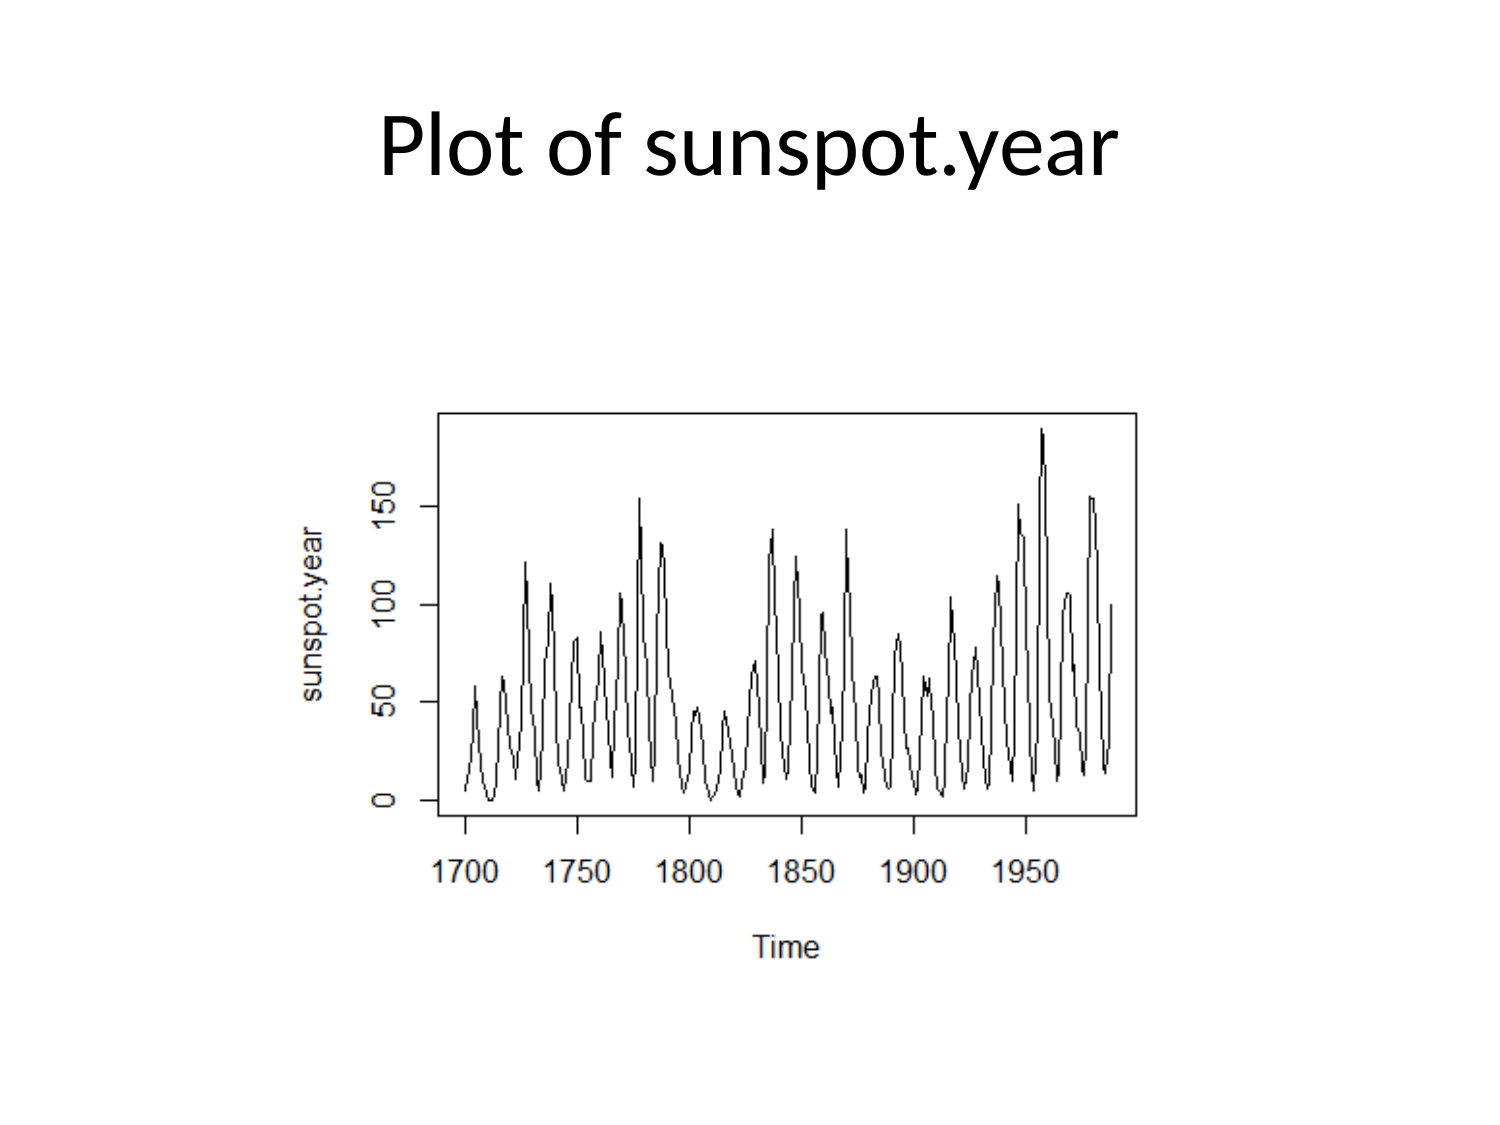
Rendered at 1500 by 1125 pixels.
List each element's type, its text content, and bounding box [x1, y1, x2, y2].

title Plot of sunspot.year [75, 45, 1425, 233]
picture [287, 262, 1215, 1005]
